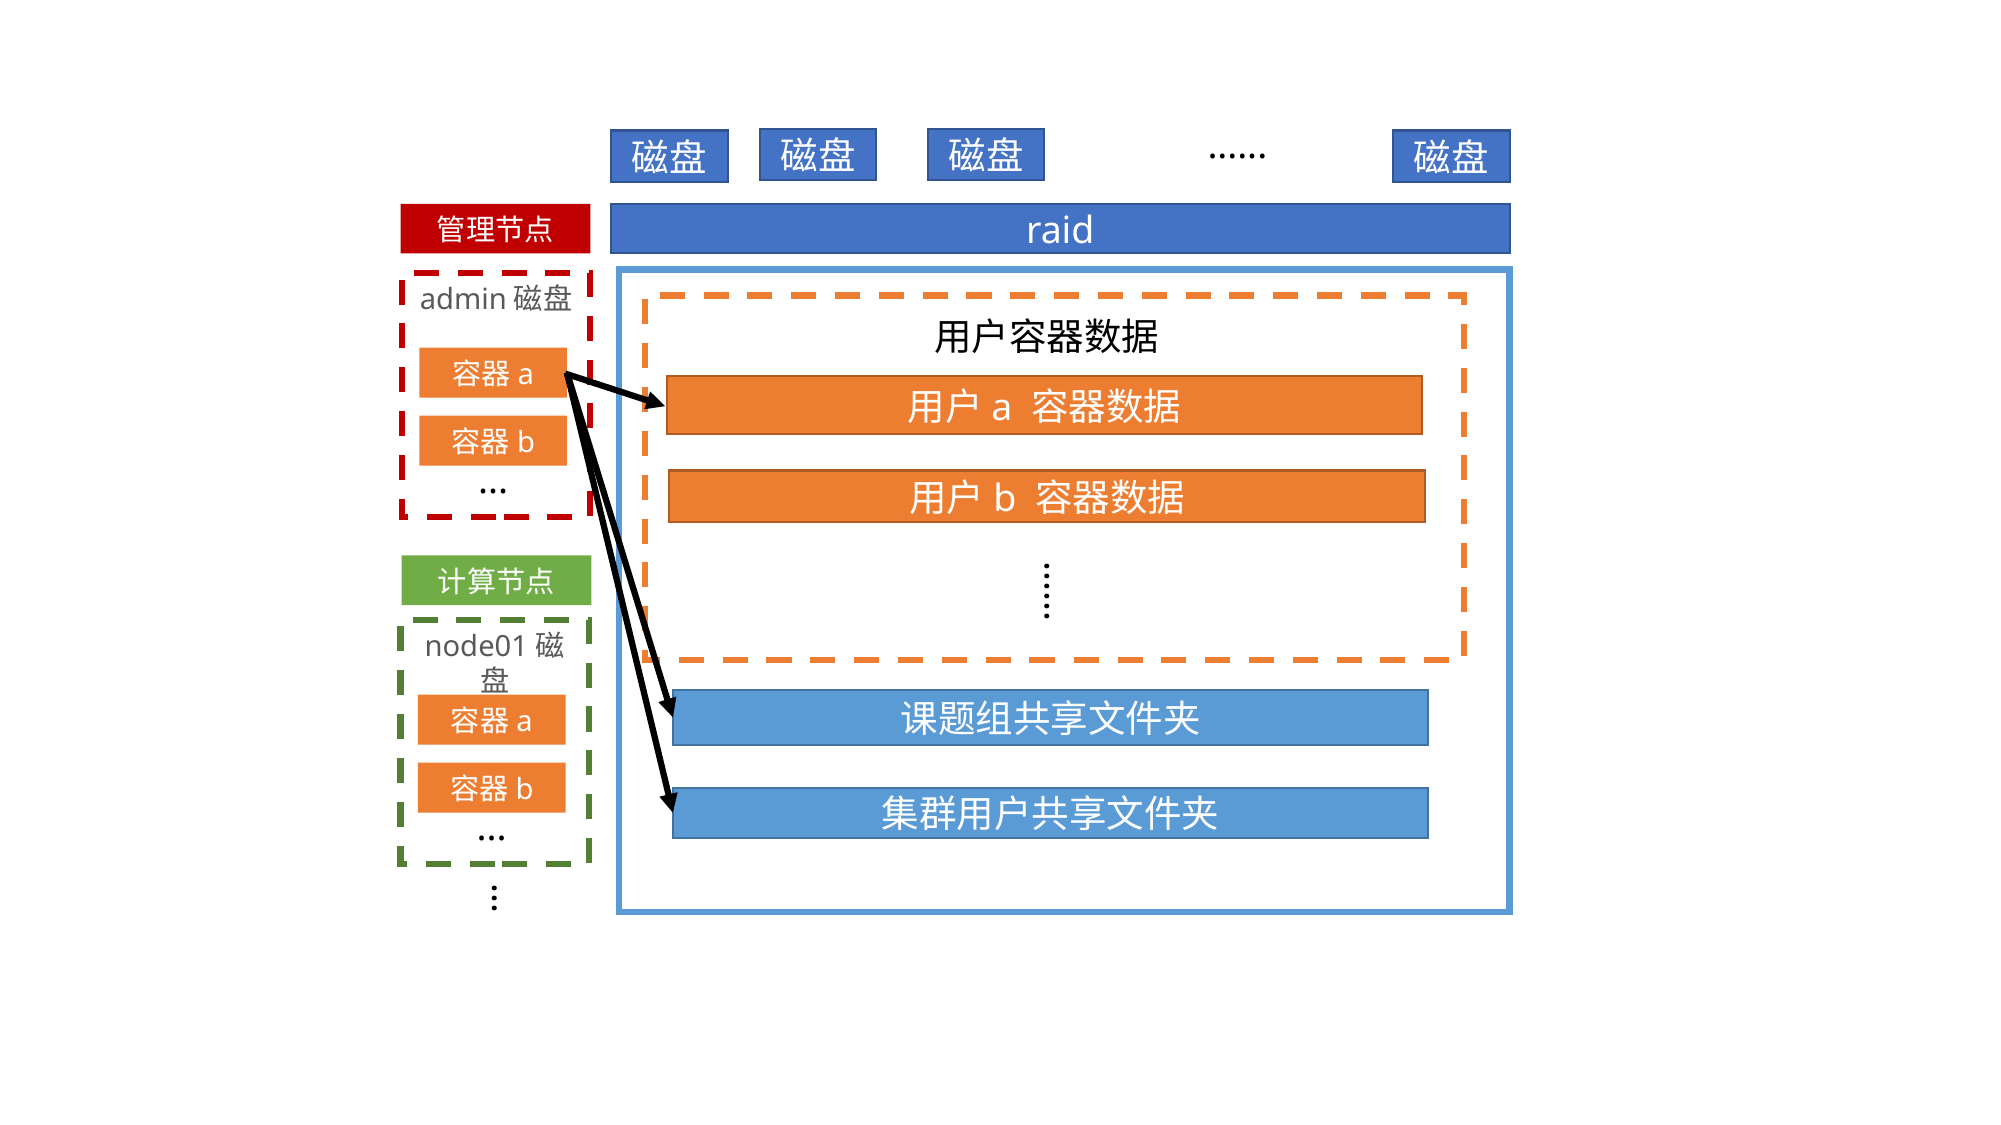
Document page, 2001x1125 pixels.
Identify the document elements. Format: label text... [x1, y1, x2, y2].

text_box 管理节点 [400, 203, 591, 254]
text_box 计算节点 [401, 554, 566, 606]
text_box 集群用户共享文件夹 [672, 787, 1429, 839]
text_box [644, 294, 1465, 661]
text_box 用户容器数据 [919, 305, 1175, 366]
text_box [611, 113, 1510, 253]
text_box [400, 619, 589, 865]
text_box ... [451, 868, 512, 928]
text_box [618, 268, 1511, 913]
text_box 课题组共享文件夹 [673, 689, 1429, 746]
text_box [401, 272, 591, 518]
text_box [566, 372, 673, 813]
